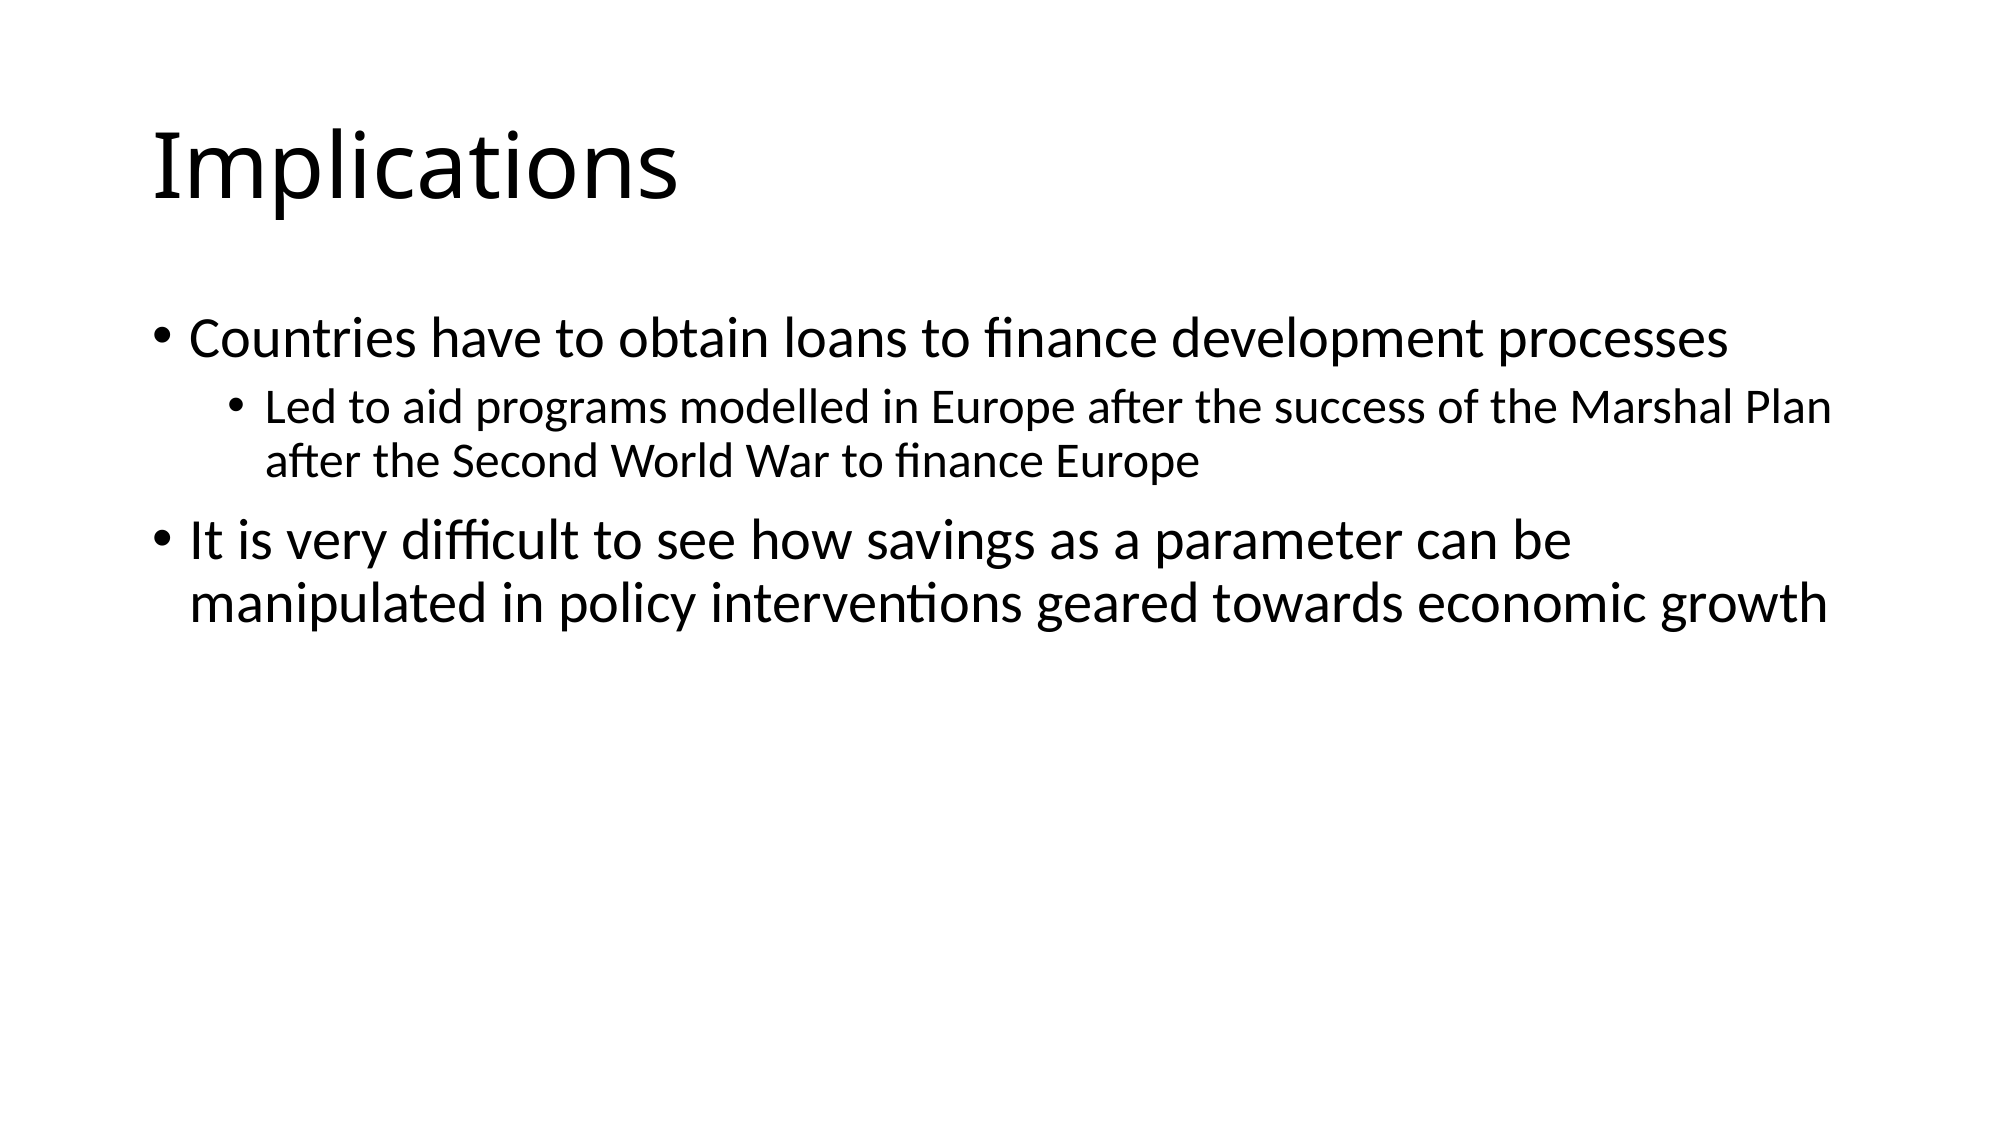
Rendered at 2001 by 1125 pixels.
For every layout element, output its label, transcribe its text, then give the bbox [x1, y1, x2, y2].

list Countries have to obtain loans to finance development processes Led to aid programs modelled in Europe after the success of the Marshal Plan after the Second World War to finance Europe It is very difficult to see how savings as a parameter can be manipulated in policy interventions geared towards economic growth [137, 299, 1863, 1014]
title Implications [137, 59, 1863, 278]
